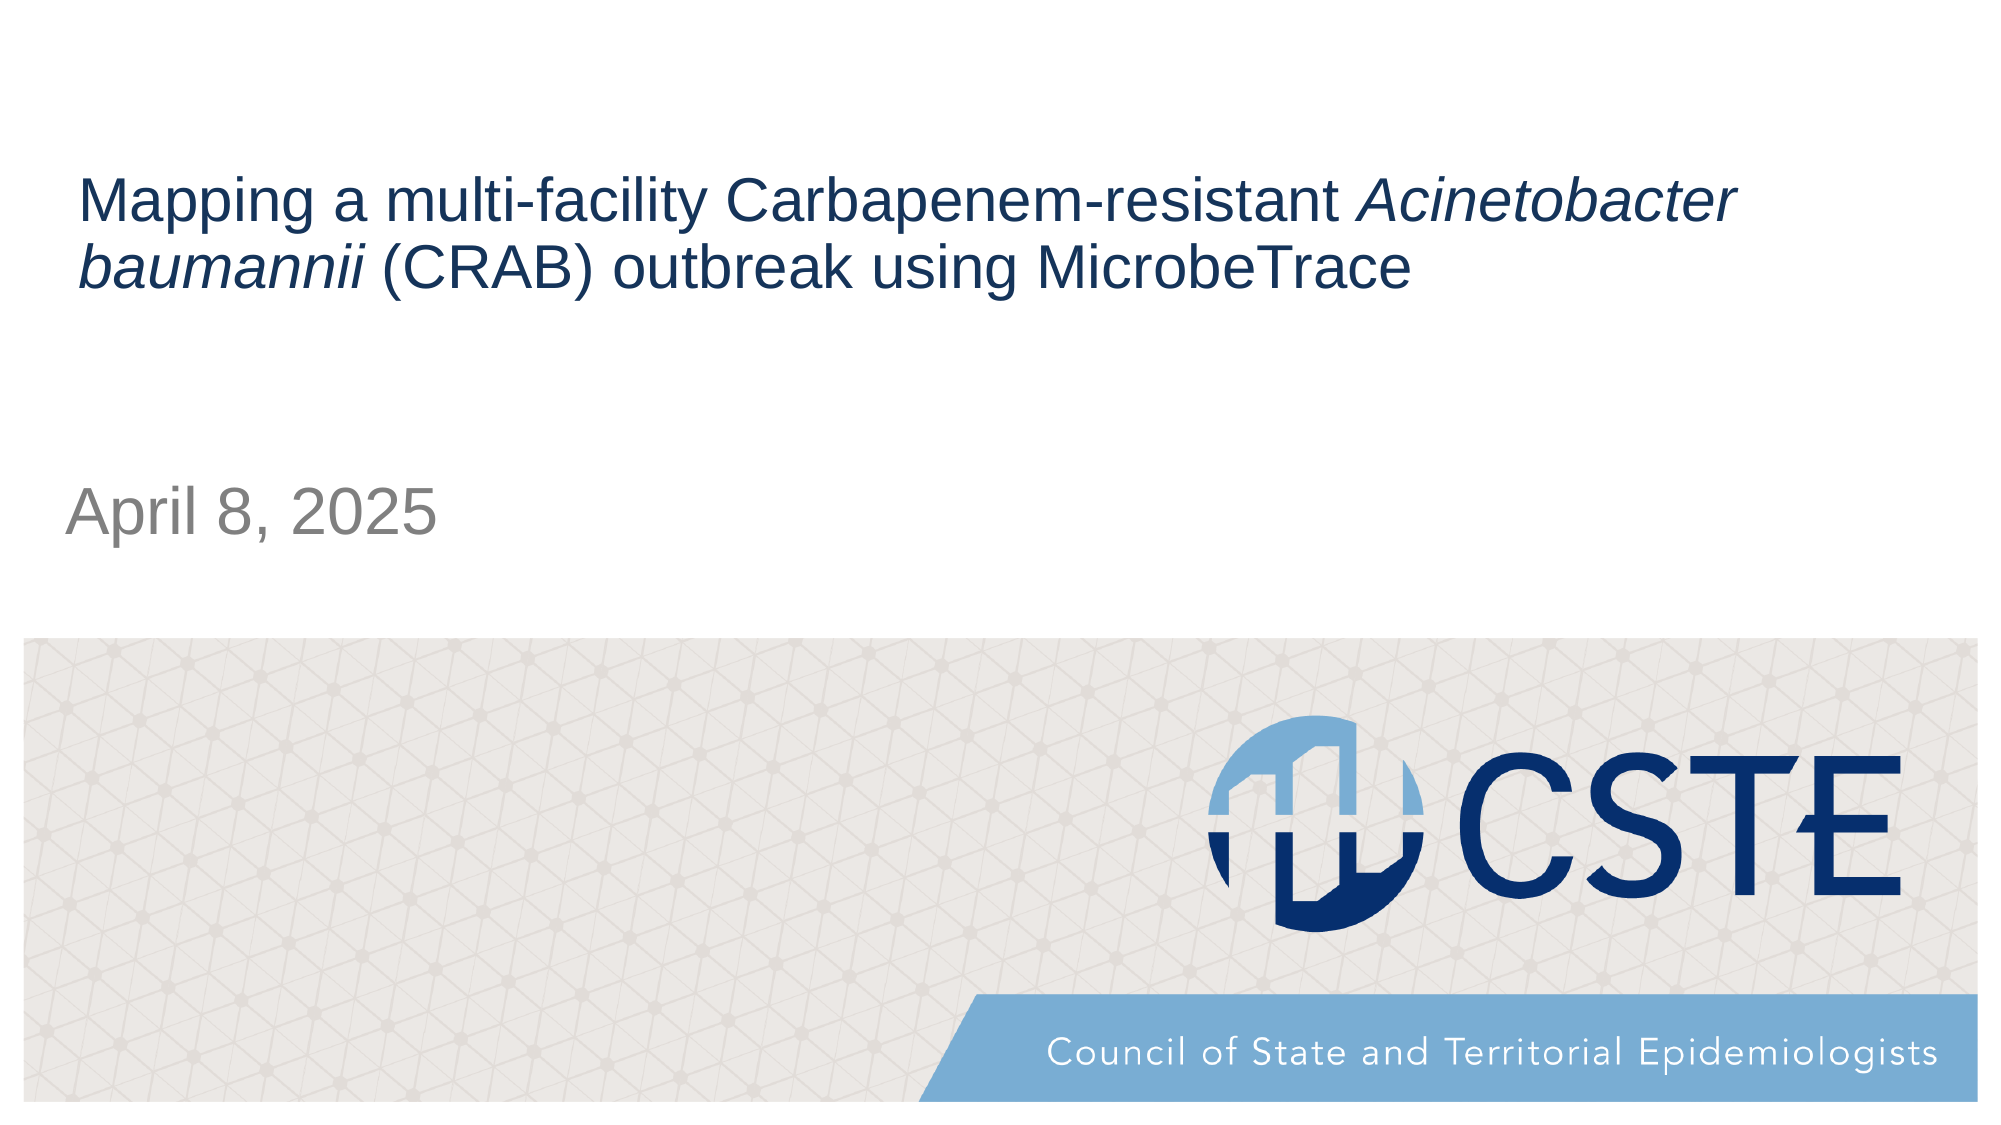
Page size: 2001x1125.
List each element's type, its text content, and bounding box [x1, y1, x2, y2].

picture [0, 0, 2001, 1125]
subtitle April 8, 2025 [49, 468, 1881, 559]
title Mapping a multi-facility Carbapenem-resistant Acinetobacter baumannii (CRAB) outbreak using MicrobeTrace [63, 160, 1895, 310]
